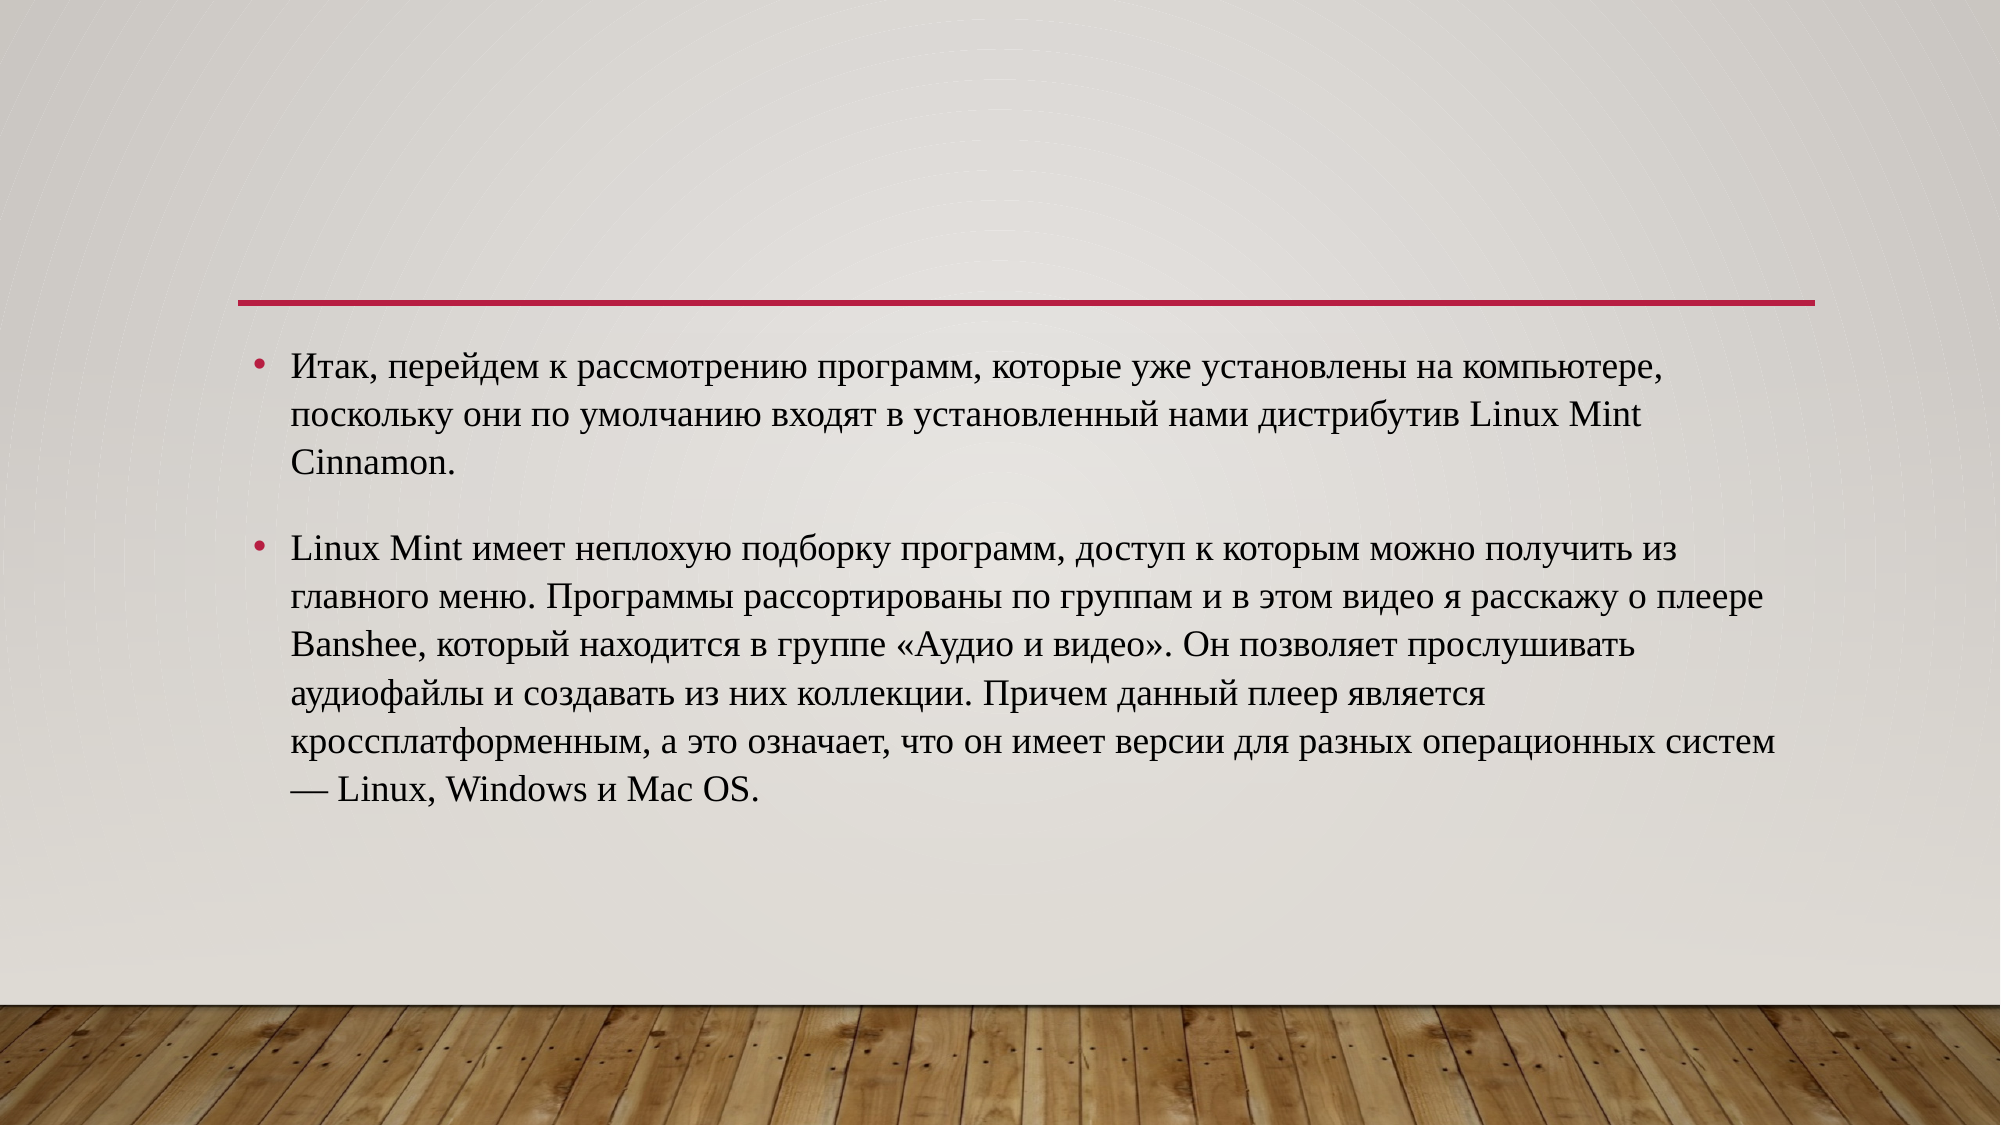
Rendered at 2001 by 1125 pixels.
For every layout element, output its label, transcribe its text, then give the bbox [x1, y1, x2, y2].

picture [0, 1005, 2000, 1125]
list Итак, перейдем к рассмотрению программ, которые уже установлены на компьютере, поскольку они по умолчанию входят в установленный нами дистрибутив Linux Mint Cinnamon. Linux Mint имеет неплохую подборку программ, доступ к которым можно получить из главного меню. Программы рассортированы по группам и в этом видео я расскажу о плеере Banshee, который находится в группе «Аудио и видео». Он позволяет прослушивать аудиофайлы и создавать из них коллекции. Причем данный плеер является кроссплатформенным, а это означает, что он имеет версии для разных операционных систем — Linux, Windows и Mac OS. [238, 330, 1814, 897]
